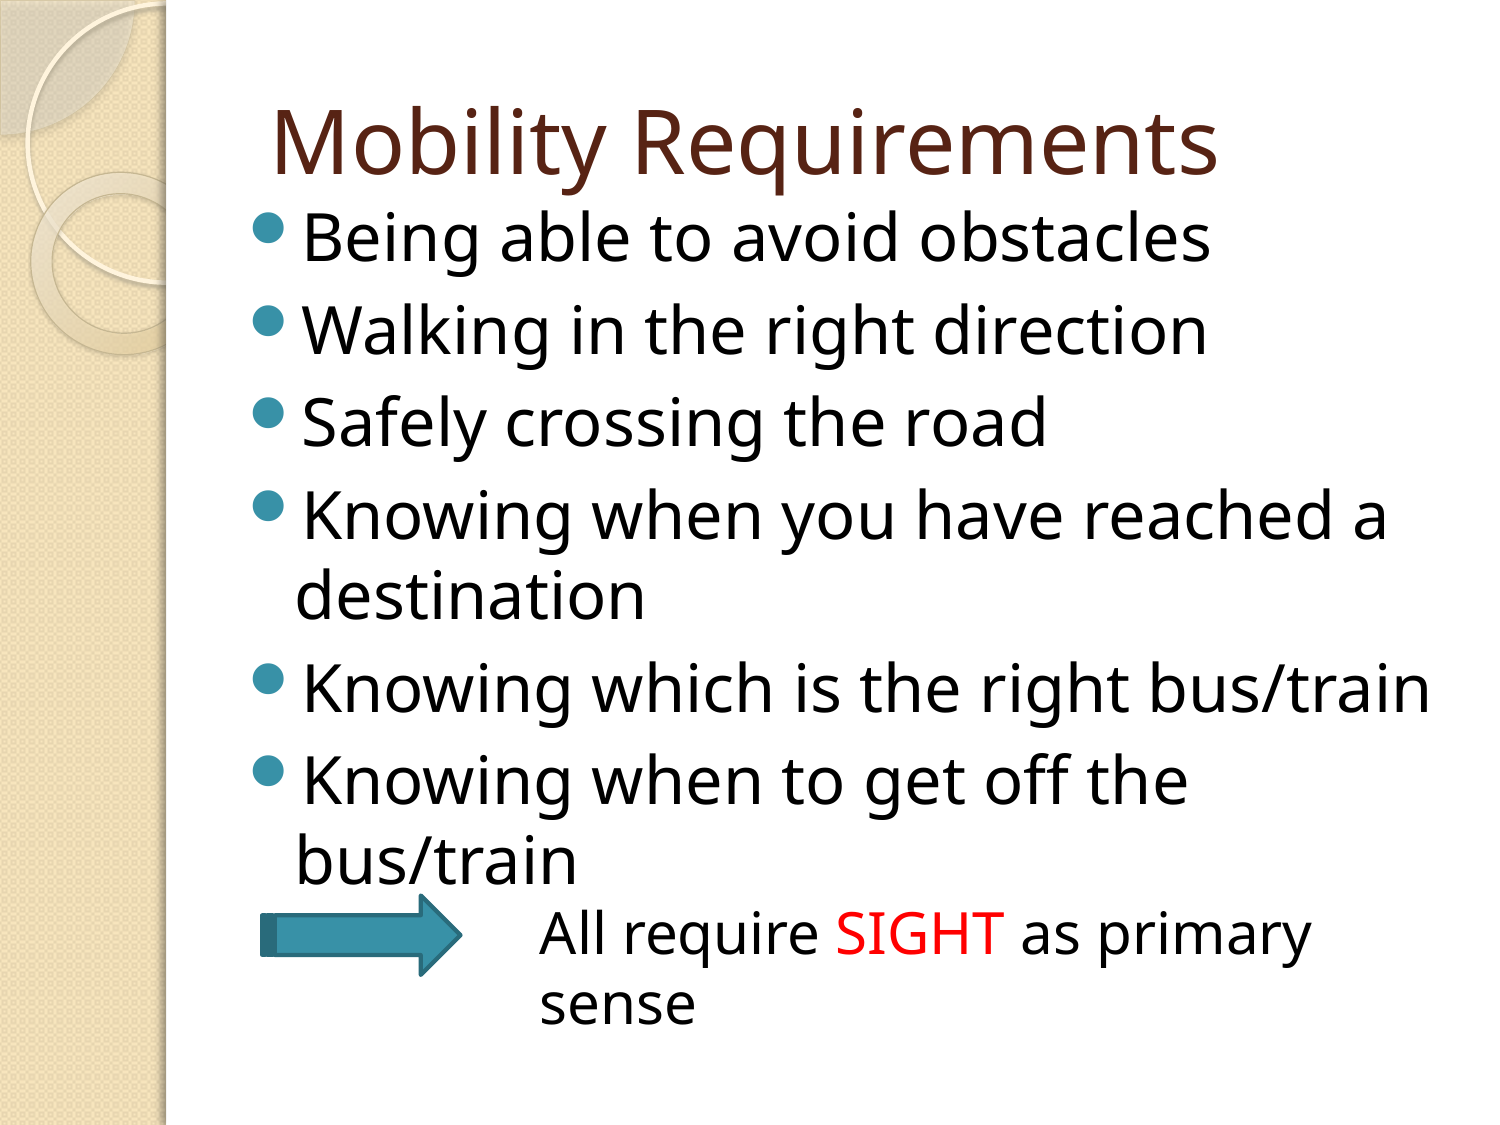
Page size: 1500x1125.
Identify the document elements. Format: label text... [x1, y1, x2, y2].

title Mobility Requirements [125, 45, 1475, 233]
text_box All require SIGHT as primary sense [524, 889, 1413, 1044]
text_box [260, 893, 463, 977]
list Being able to avoid obstacles Walking in the right direction Safely crossing the road Knowing when you have reached a destination Knowing which is the right bus/train Knowing when to get off the bus/train [219, 187, 1450, 1000]
